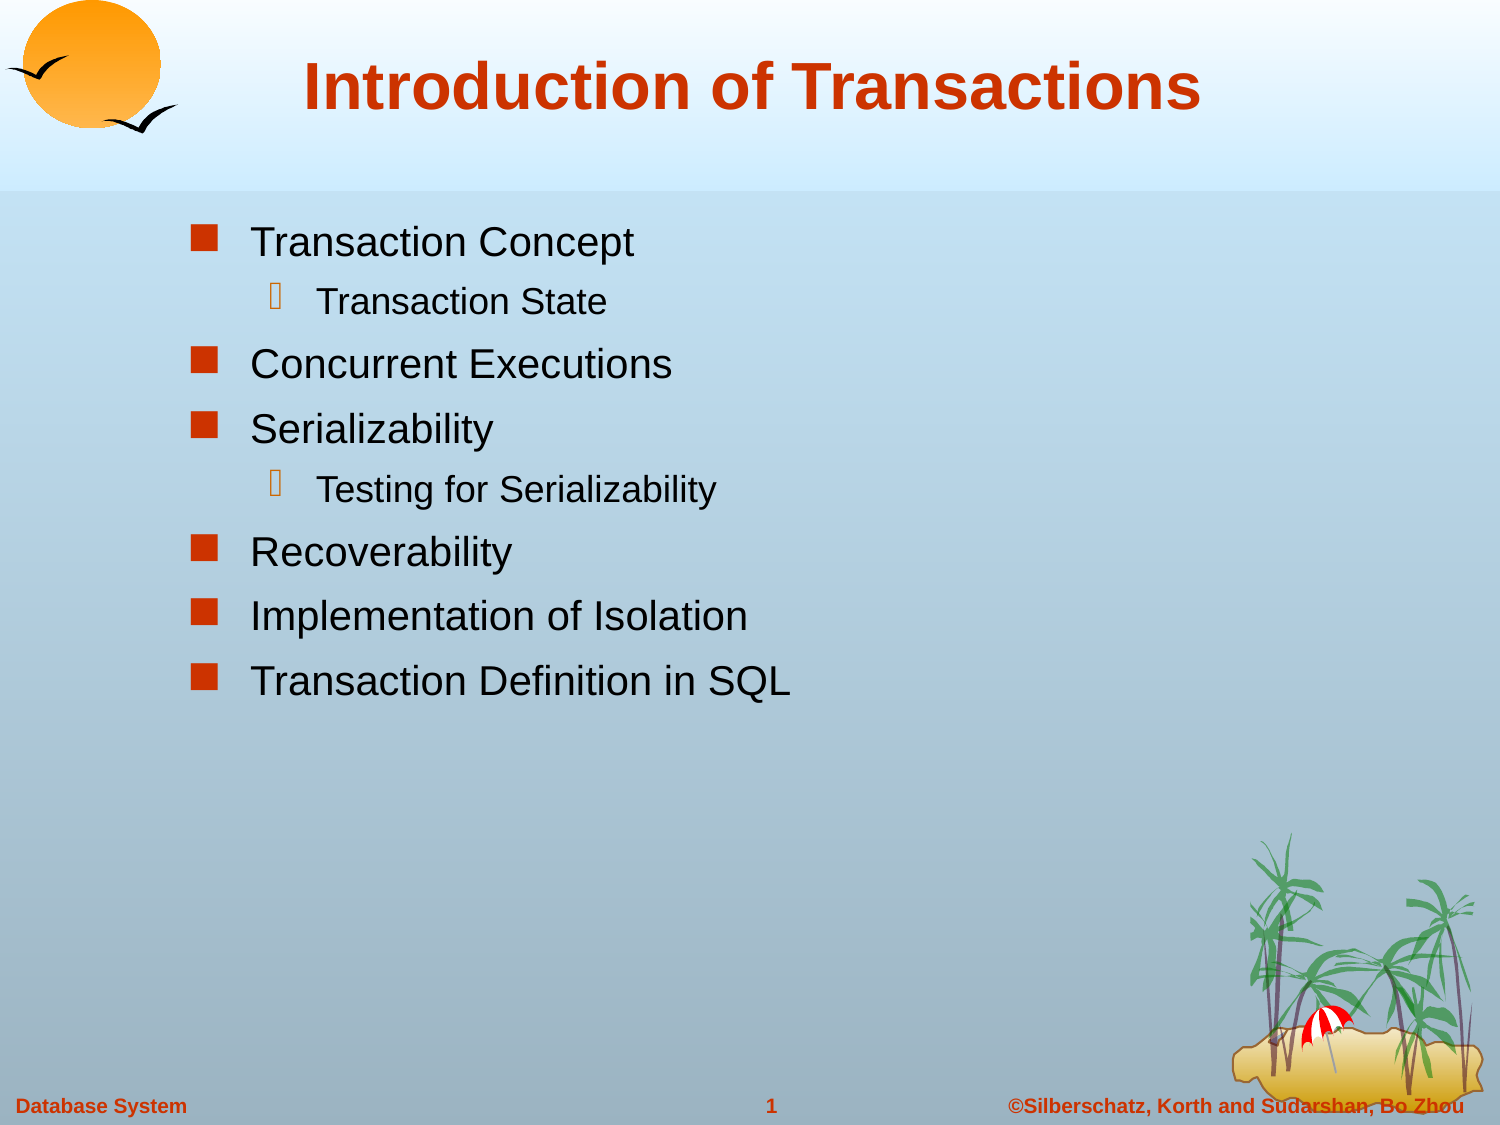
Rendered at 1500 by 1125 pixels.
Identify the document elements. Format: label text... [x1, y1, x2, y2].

list Transaction Concept Transaction State Concurrent Executions Serializability Testing for Serializability Recoverability Implementation of Isolation Transaction Definition in SQL [178, 206, 1282, 882]
title Introduction of Transactions [91, 29, 1417, 130]
